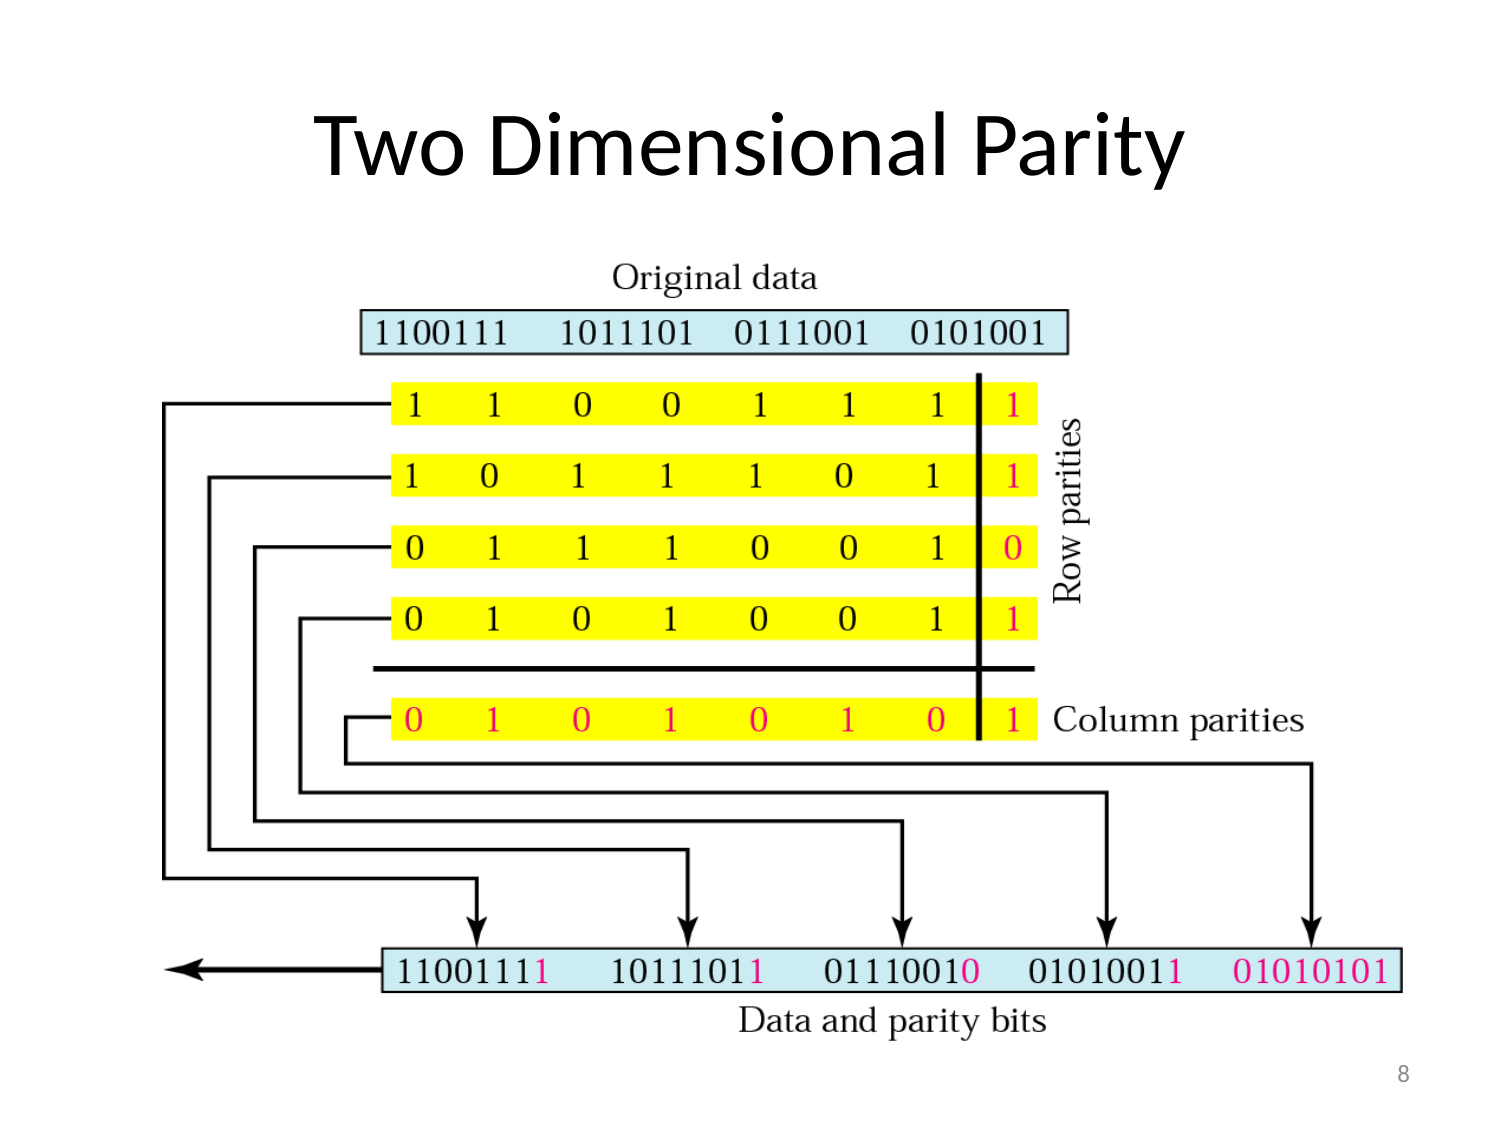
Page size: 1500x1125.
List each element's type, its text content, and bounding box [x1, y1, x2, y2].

slide_number 8 [1074, 1042, 1425, 1103]
title Two Dimensional Parity [75, 45, 1425, 233]
picture [162, 257, 1403, 1044]
